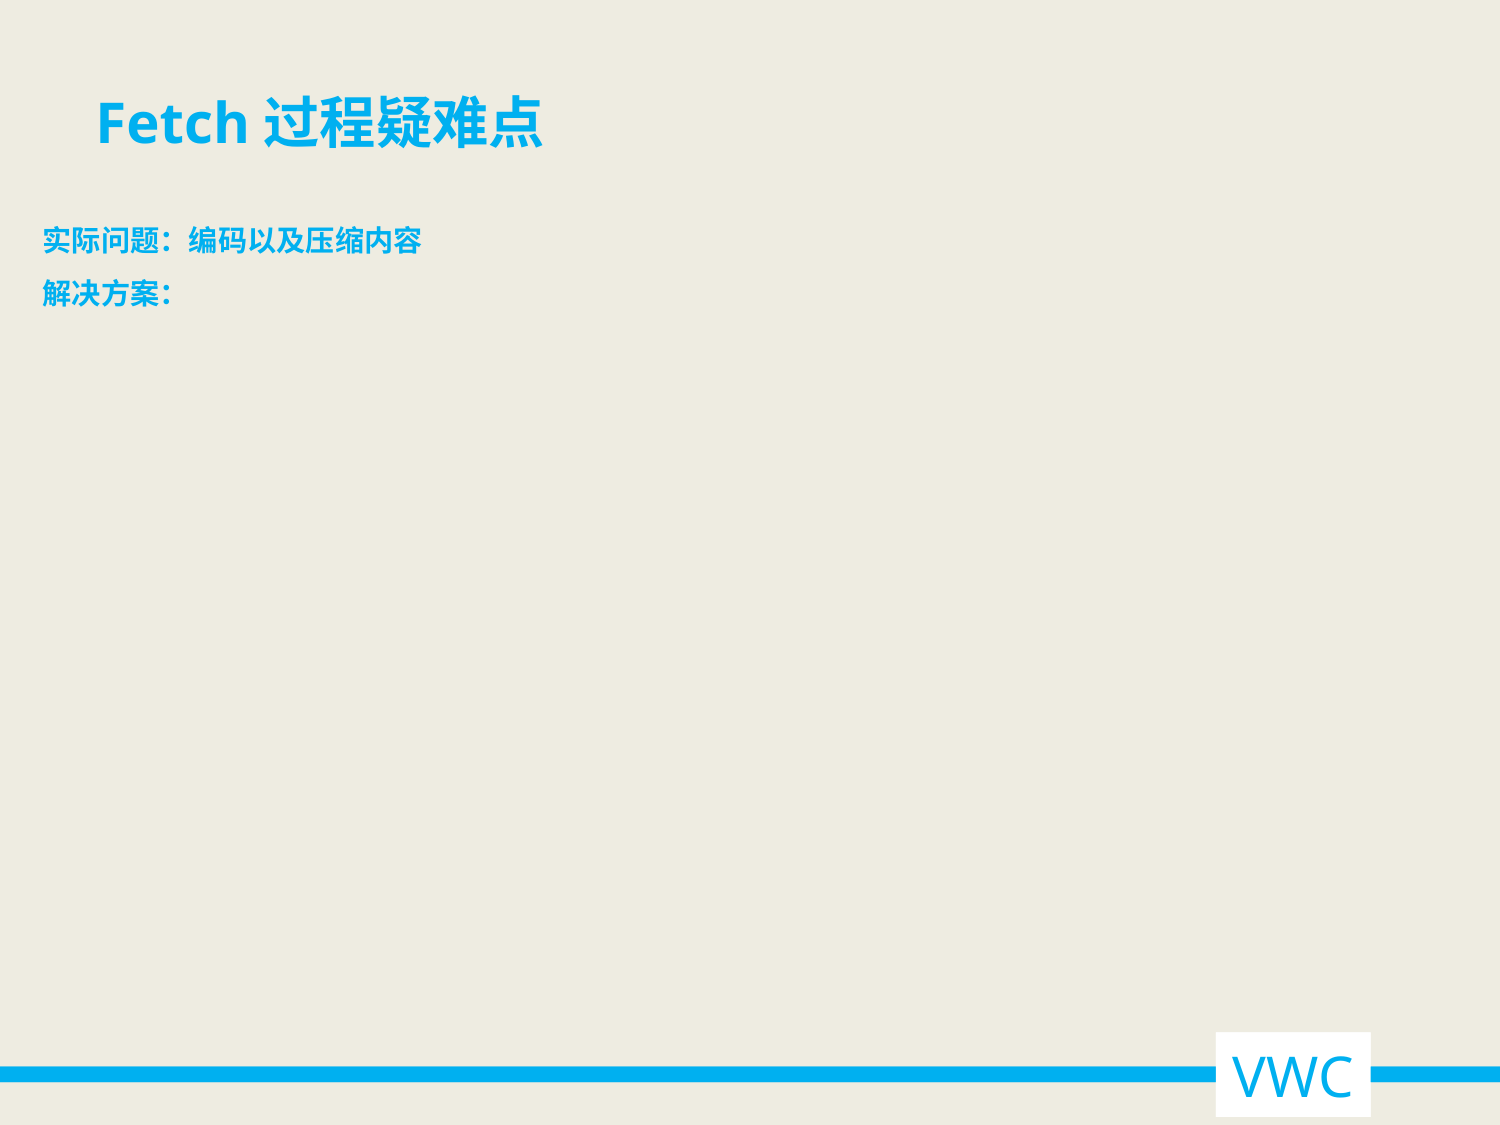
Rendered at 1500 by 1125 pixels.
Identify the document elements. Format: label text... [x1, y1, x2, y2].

text_box 实际问题：编码以及压缩内容 解决方案： [29, 198, 847, 789]
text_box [73, 73, 1410, 259]
